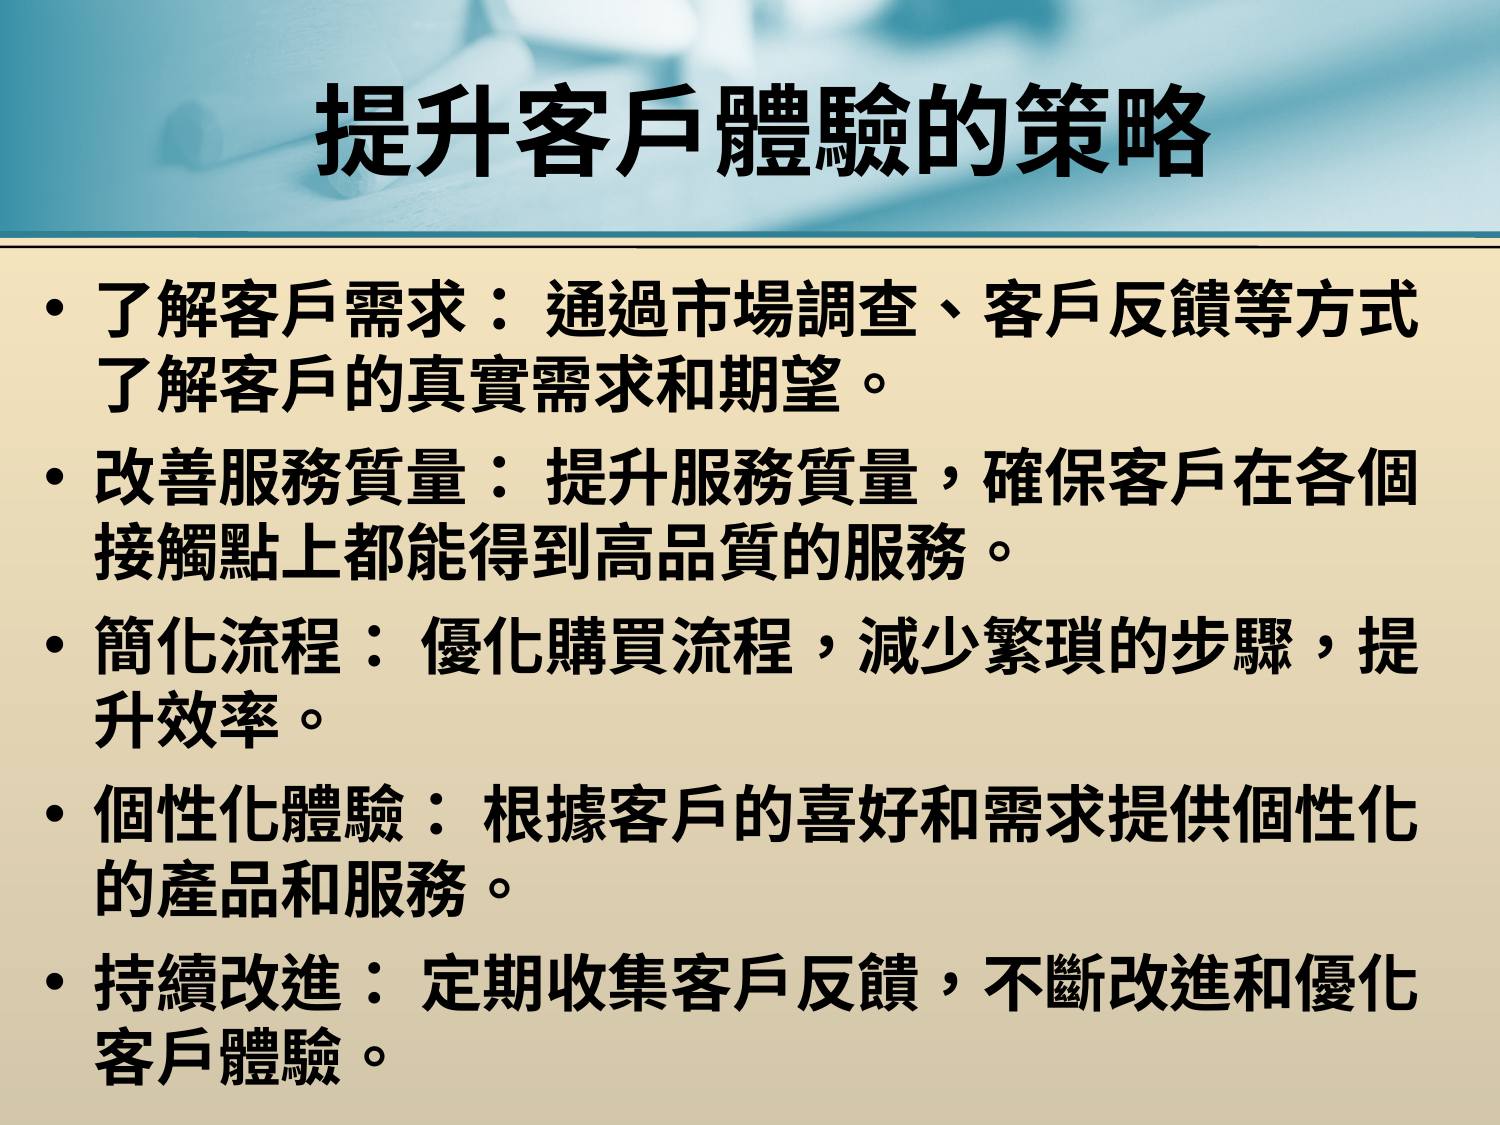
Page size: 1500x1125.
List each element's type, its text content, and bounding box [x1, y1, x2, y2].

title 提升客戶體驗的策略 [45, 24, 1481, 233]
list 了解客戶需求： 通過市場調查、客戶反饋等方式了解客戶的真實需求和期望。 改善服務質量： 提升服務質量，確保客戶在各個接觸點上都能得到高品質的服務。 簡化流程： 優化購買流程，減少繁瑣的步驟，提升效率。 個性化體驗： 根據客戶的喜好和需求提供個性化的產品和服務。 持續改進： 定期收集客戶反饋，不斷改進和優化客戶體驗。 [29, 262, 1481, 1103]
